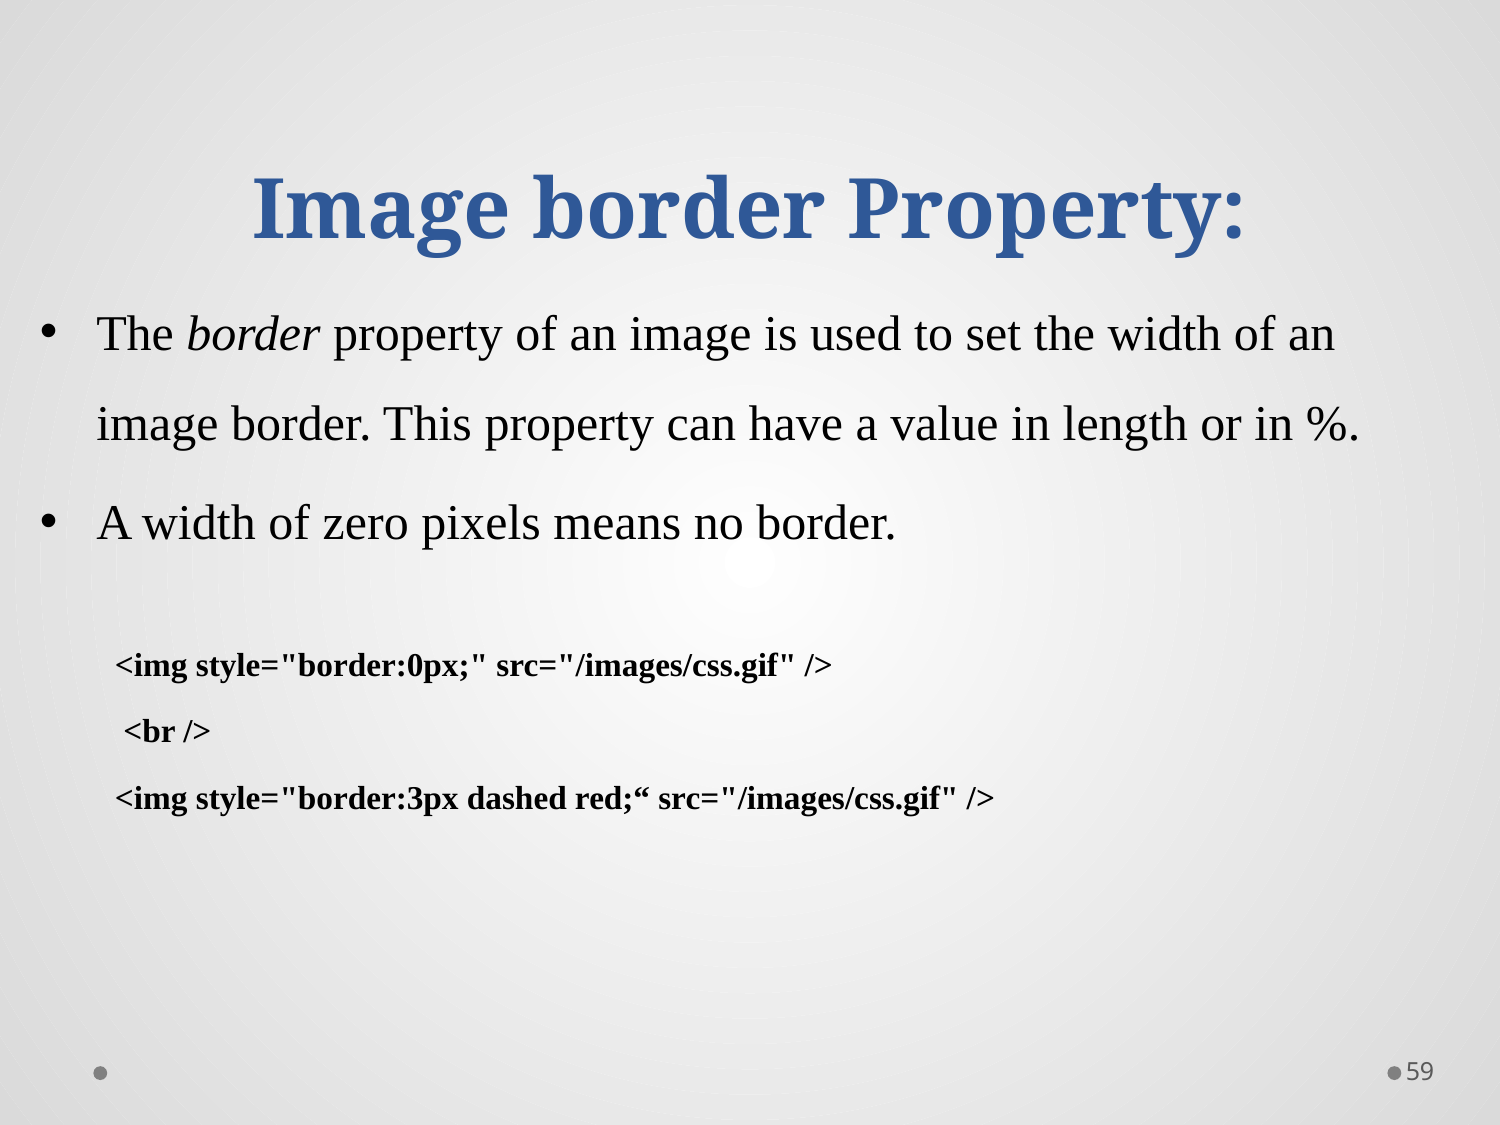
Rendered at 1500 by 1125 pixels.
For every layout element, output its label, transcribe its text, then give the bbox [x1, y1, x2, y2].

title Image border Property: [75, 0, 1425, 262]
list The border property of an image is used to set the width of an image border. This property can have a value in length or in %. A width of zero pixels means no border. <img style="border:0px;" src="/images/css.gif" /> <br /> <img style="border:3px dashed red;“ src="/images/css.gif" /> [24, 262, 1463, 1005]
slide_number 59 [1401, 1042, 1494, 1103]
